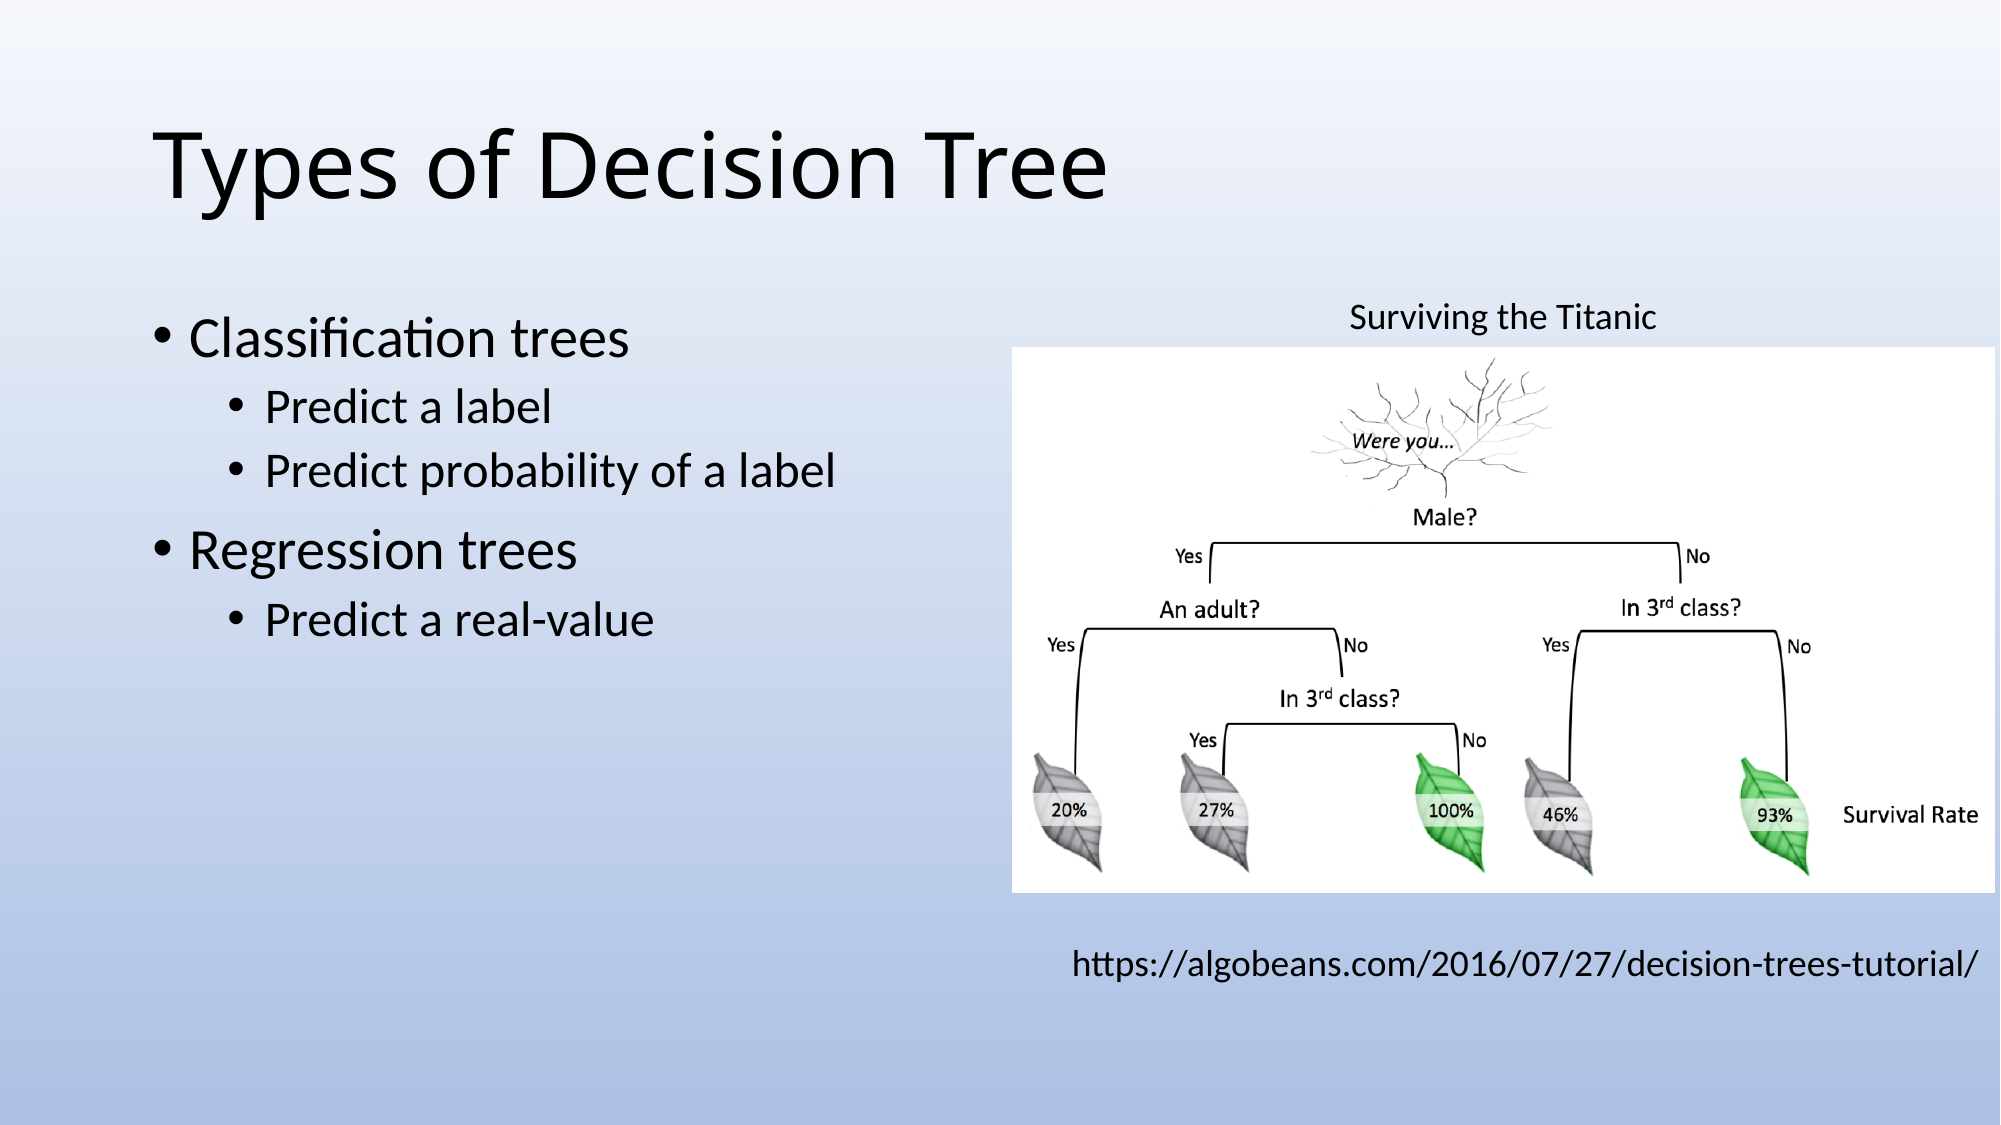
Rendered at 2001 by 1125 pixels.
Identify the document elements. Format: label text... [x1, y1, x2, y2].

list Classification trees Predict a label Predict probability of a label Regression trees Predict a real-value [137, 299, 988, 1014]
text_box Surviving the Titanic [1334, 284, 1673, 345]
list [1012, 347, 1995, 893]
text_box https://algobeans.com/2016/07/27/decision-trees-tutorial/ [1057, 931, 1995, 992]
title Types of Decision Tree [137, 59, 1863, 278]
